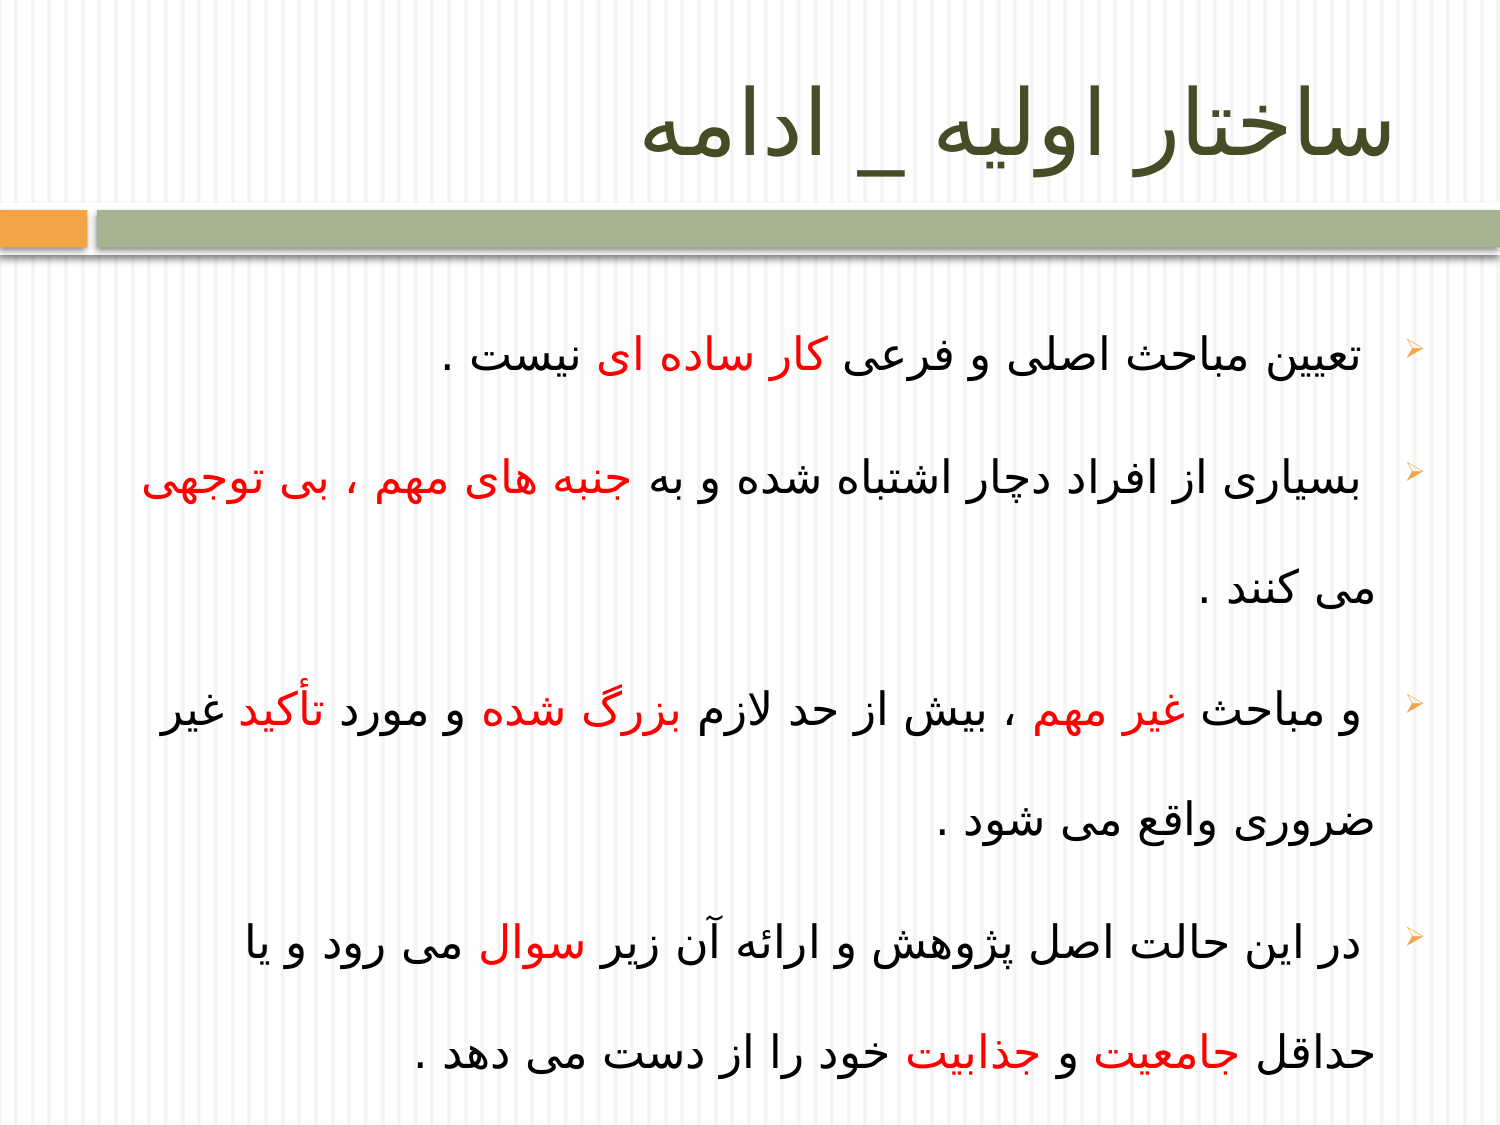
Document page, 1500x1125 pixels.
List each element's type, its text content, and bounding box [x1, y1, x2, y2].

title ساختار اولیه _ ادامه [100, 37, 1438, 200]
list تعیین مباحث اصلی و فرعی کار ساده ای نیست . بسیاری از افراد دچار اشتباه شده و به جنبه های مهم ، بی توجهی می کنند . و مباحث غیر مهم ، بیش از حد لازم بزرگ شده و مورد تأکید غیر ضروری واقع می شود . در این حالت اصل پژوهش و ارائه آن زیر سوال می رود و یا حداقل جامعیت و جذابیت خود را از دست می دهد . [100, 262, 1438, 1088]
